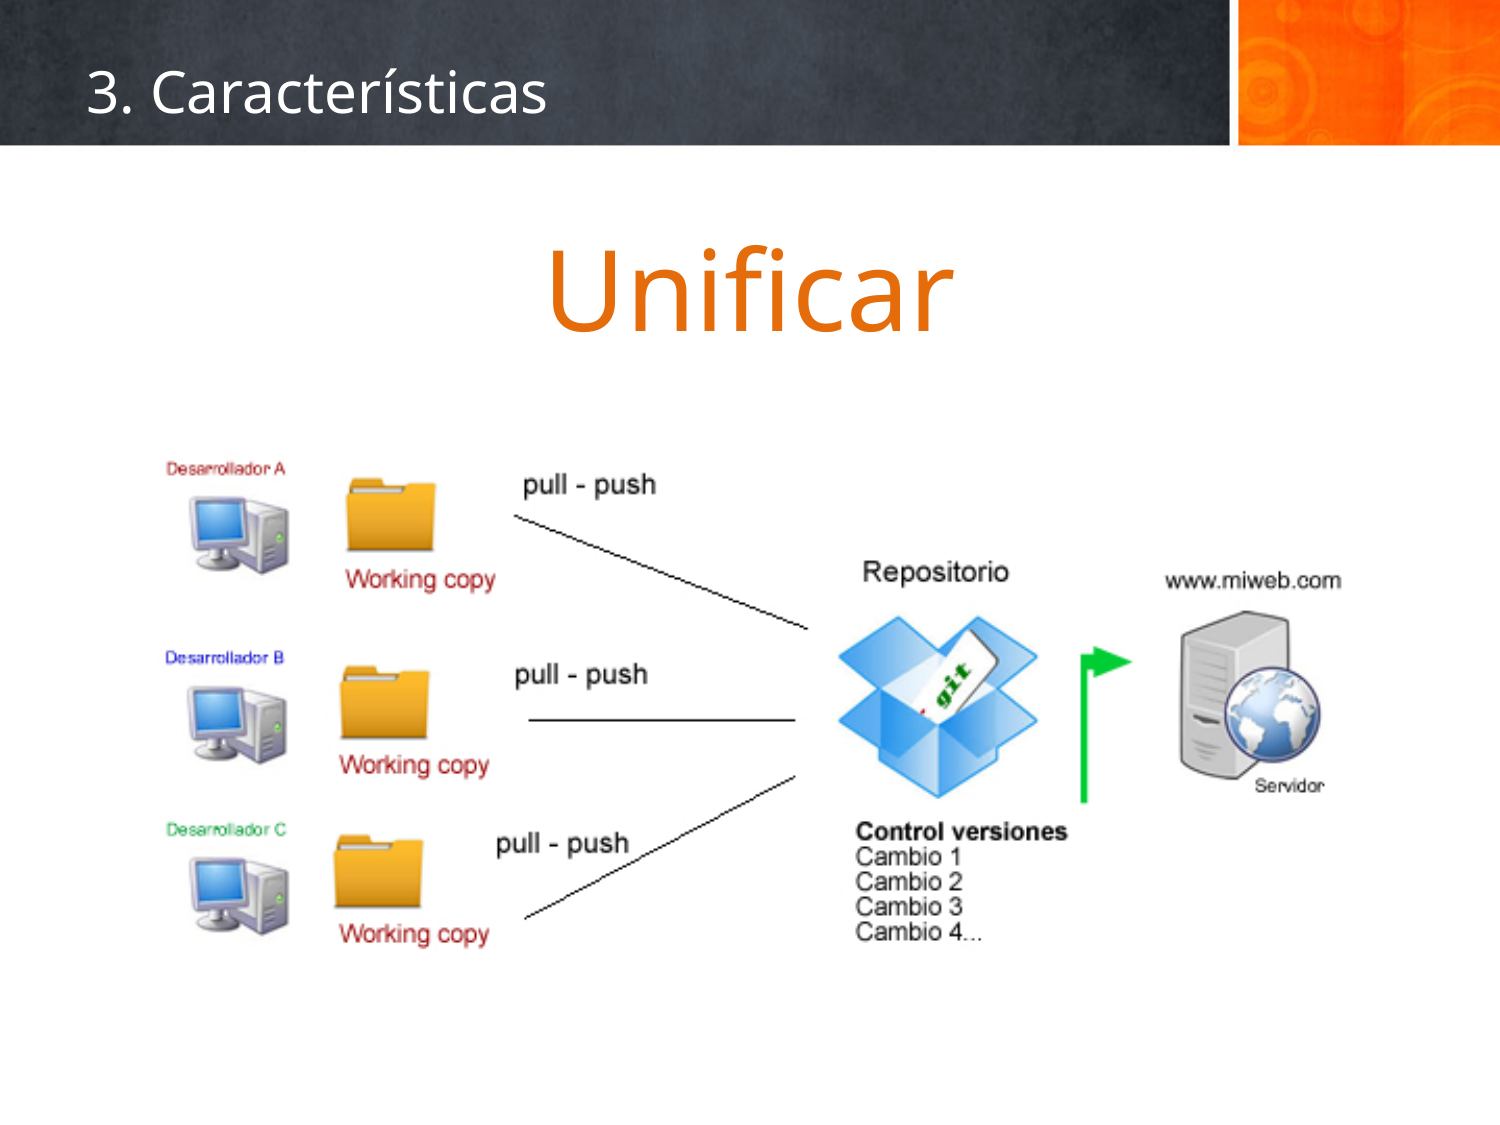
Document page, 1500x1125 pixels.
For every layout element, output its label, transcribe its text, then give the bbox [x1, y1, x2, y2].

text_box 3. Características [71, 12, 1163, 133]
text_box Unificar [304, 193, 1196, 362]
picture [0, 0, 1500, 1125]
